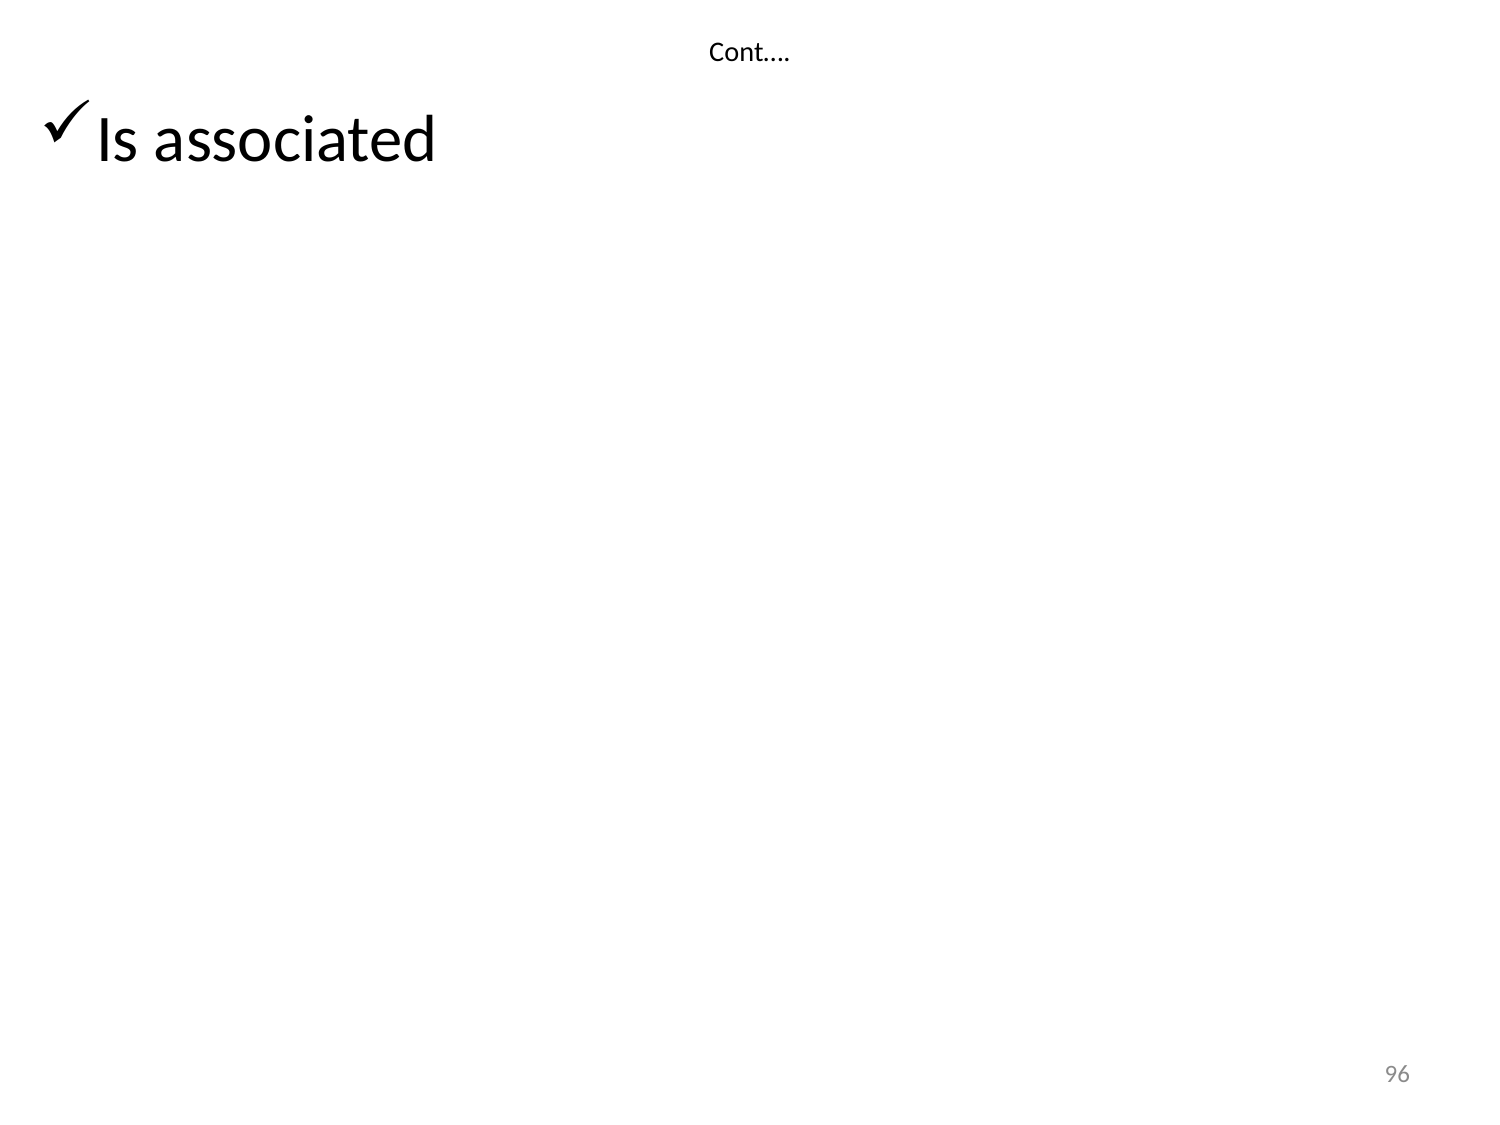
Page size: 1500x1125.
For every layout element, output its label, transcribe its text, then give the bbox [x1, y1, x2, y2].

list Is associated [24, 87, 1475, 1100]
slide_number 96 [1074, 1042, 1425, 1103]
title Cont…. [75, 24, 1425, 75]
